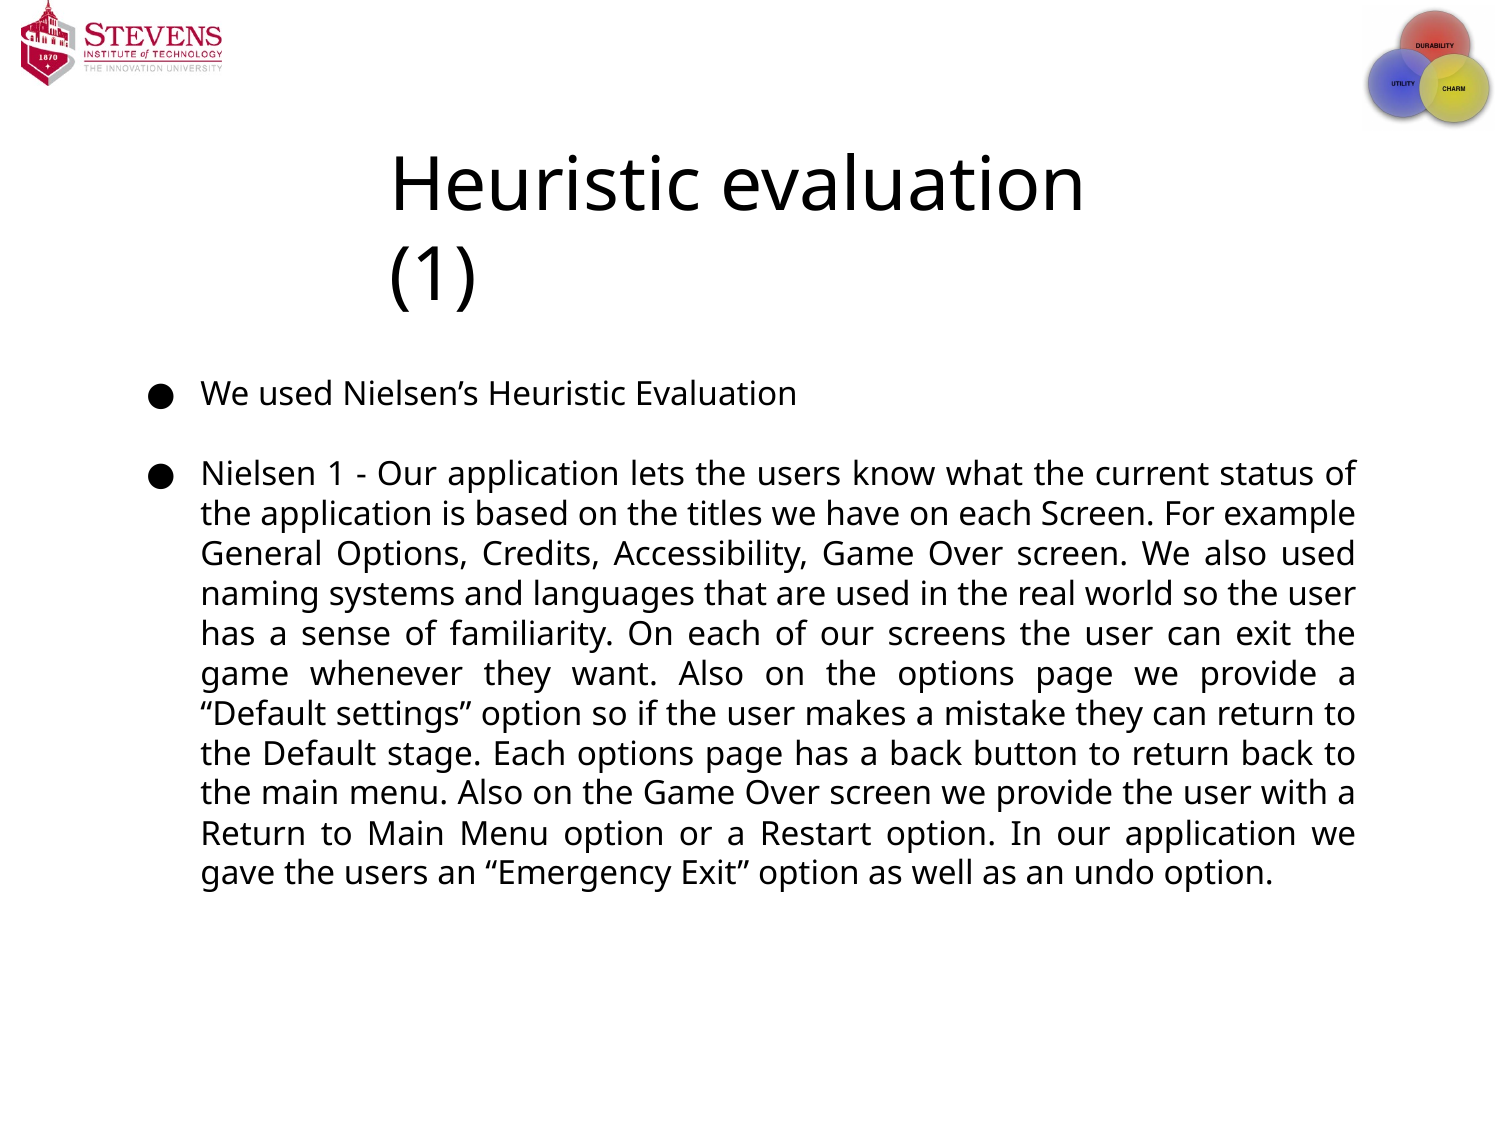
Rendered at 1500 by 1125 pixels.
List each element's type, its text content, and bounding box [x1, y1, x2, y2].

picture [21, 0, 222, 86]
picture [1362, 5, 1495, 131]
title Heuristic evaluation (1) [389, 135, 1168, 317]
text_box We used Nielsen’s Heuristic Evaluation Nielsen 1 - Our application lets the users know what the current status of the application is based on the titles we have on each Screen. For example General Options, Credits, Accessibility, Game Over screen. We also used naming systems and languages that are used in the real world so the user has a sense of familiarity. On each of our screens the user can exit the game whenever they want. Also on the options page we provide a “Default settings” option so if the user makes a mistake they can return to the Default stage. Each options page has a back button to return back to the main menu. Also on the Game Over screen we provide the user with a Return to Main Menu option or a Restart option. In our application we gave the users an “Emergency Exit” option as well as an undo option. [125, 317, 1359, 1080]
